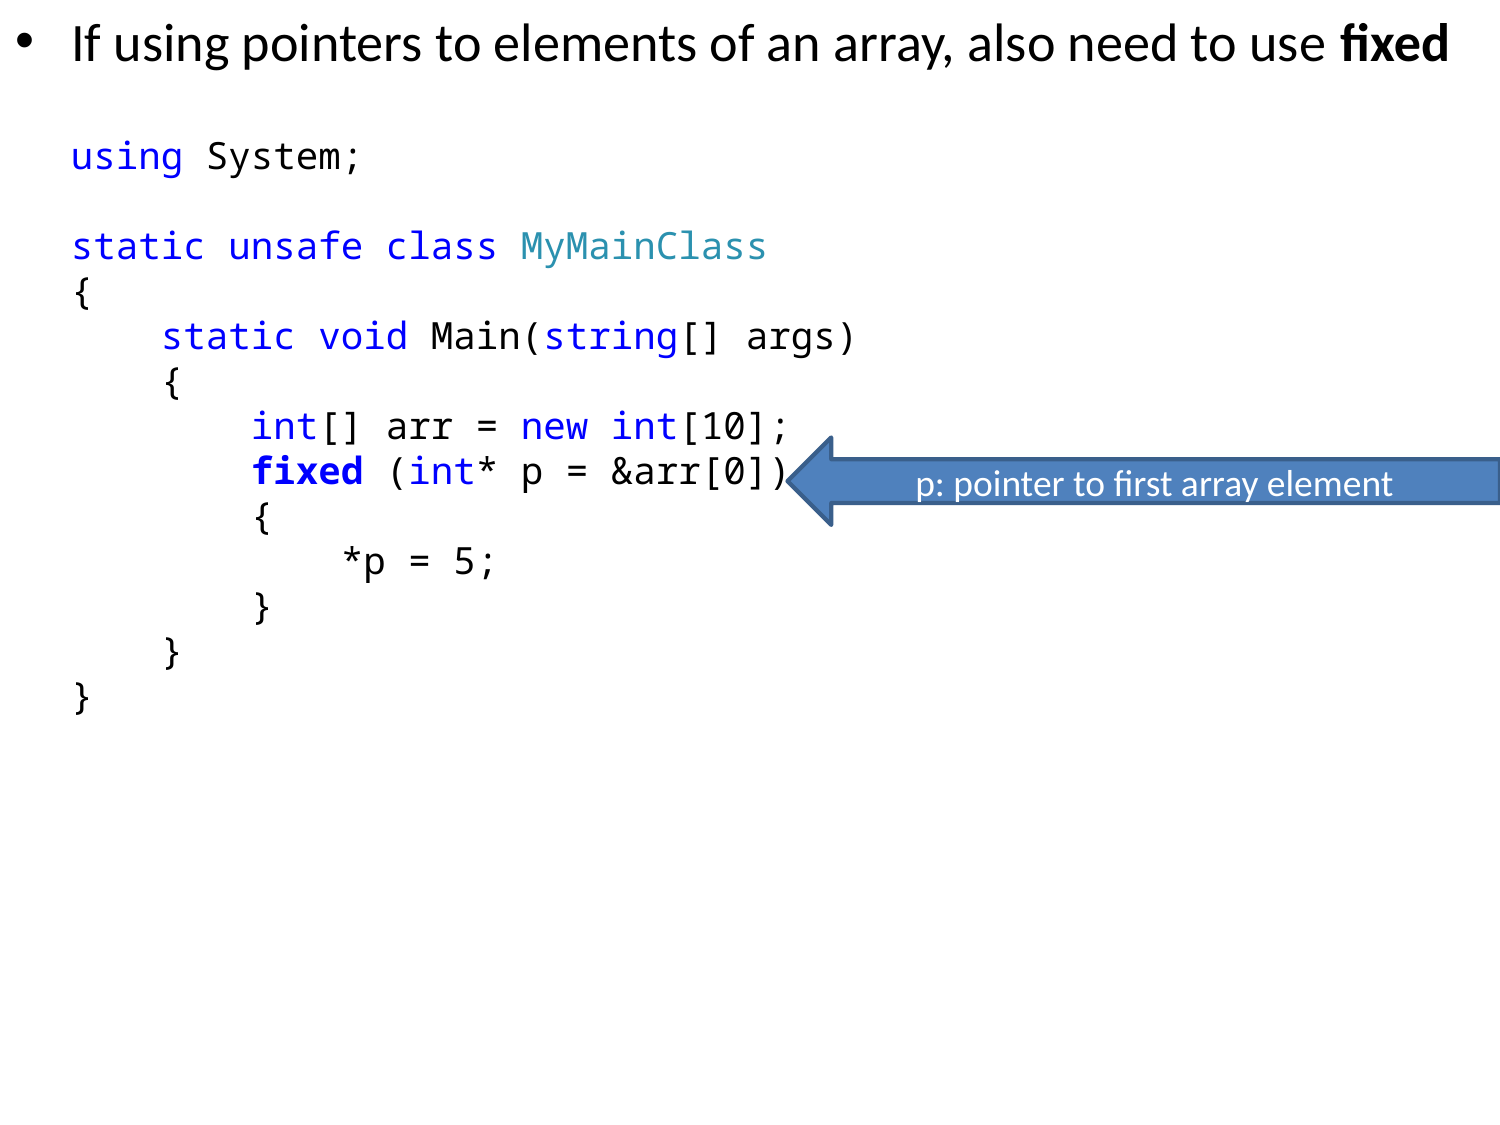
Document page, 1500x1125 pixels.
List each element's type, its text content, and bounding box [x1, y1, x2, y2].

text_box p: pointer to first array element [785, 435, 1500, 527]
list If using pointers to elements of an array, also need to use fixed [0, 0, 1500, 363]
text_box using System; static unsafe class MyMainClass { static void Main(string[] args) { int[] arr = new int[10]; fixed (int* p = &arr[0]) { *p = 5; } } } [55, 124, 1419, 815]
